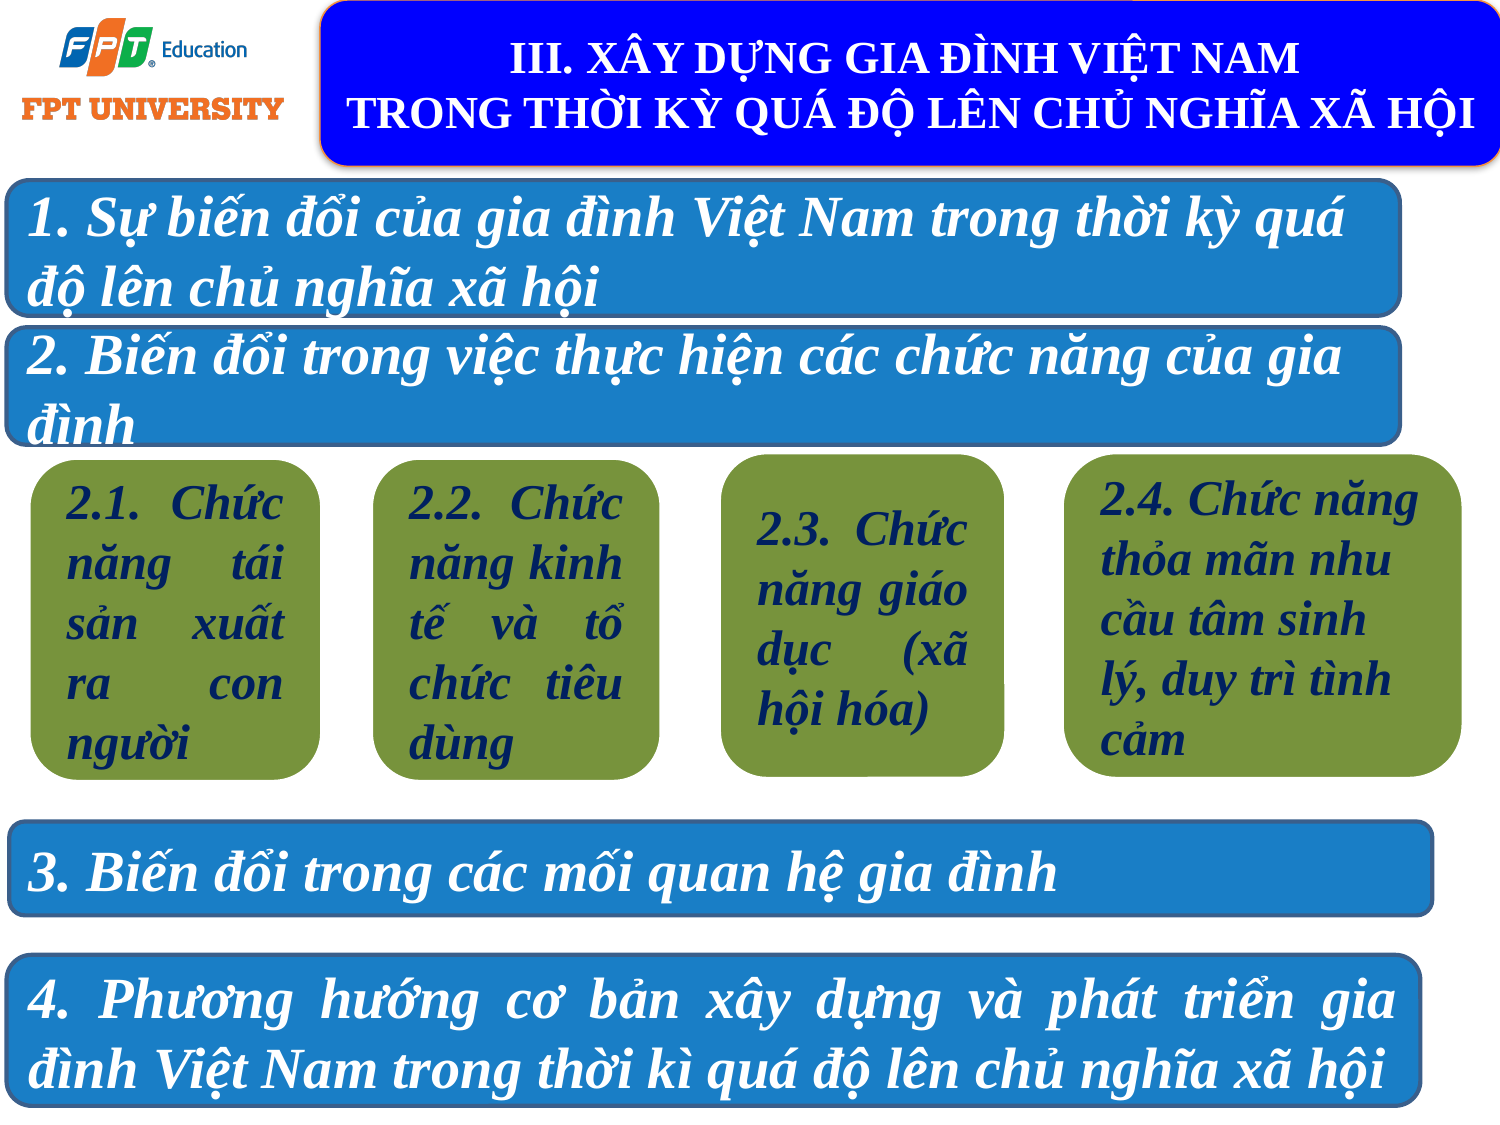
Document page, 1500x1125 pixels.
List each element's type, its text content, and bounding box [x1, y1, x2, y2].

text_box III. XÂY DỰNG GIA ĐÌNH VIỆT NAM TRONG THỜI KỲ QUÁ ĐỘ LÊN CHỦ NGHĨA XÃ HỘI [319, 0, 1500, 168]
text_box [28, 457, 323, 783]
text_box 1. Sự biến đổi của gia đình Việt Nam trong thời kỳ quá độ lên chủ nghĩa xã hội [4, 178, 1403, 318]
text_box 2. Biến đổi trong việc thực hiện các chức năng của gia đình [4, 325, 1403, 447]
text_box 3. Biến đổi trong các mối quan hệ gia đình [7, 819, 1435, 918]
text_box 4. Phương hướng cơ bản xây dựng và phát triển gia đình Việt Nam trong thời kì quá độ lên chủ nghĩa xã hội [4, 952, 1423, 1108]
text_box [718, 452, 1007, 780]
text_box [1061, 452, 1464, 780]
picture [22, 18, 284, 120]
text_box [370, 457, 662, 783]
